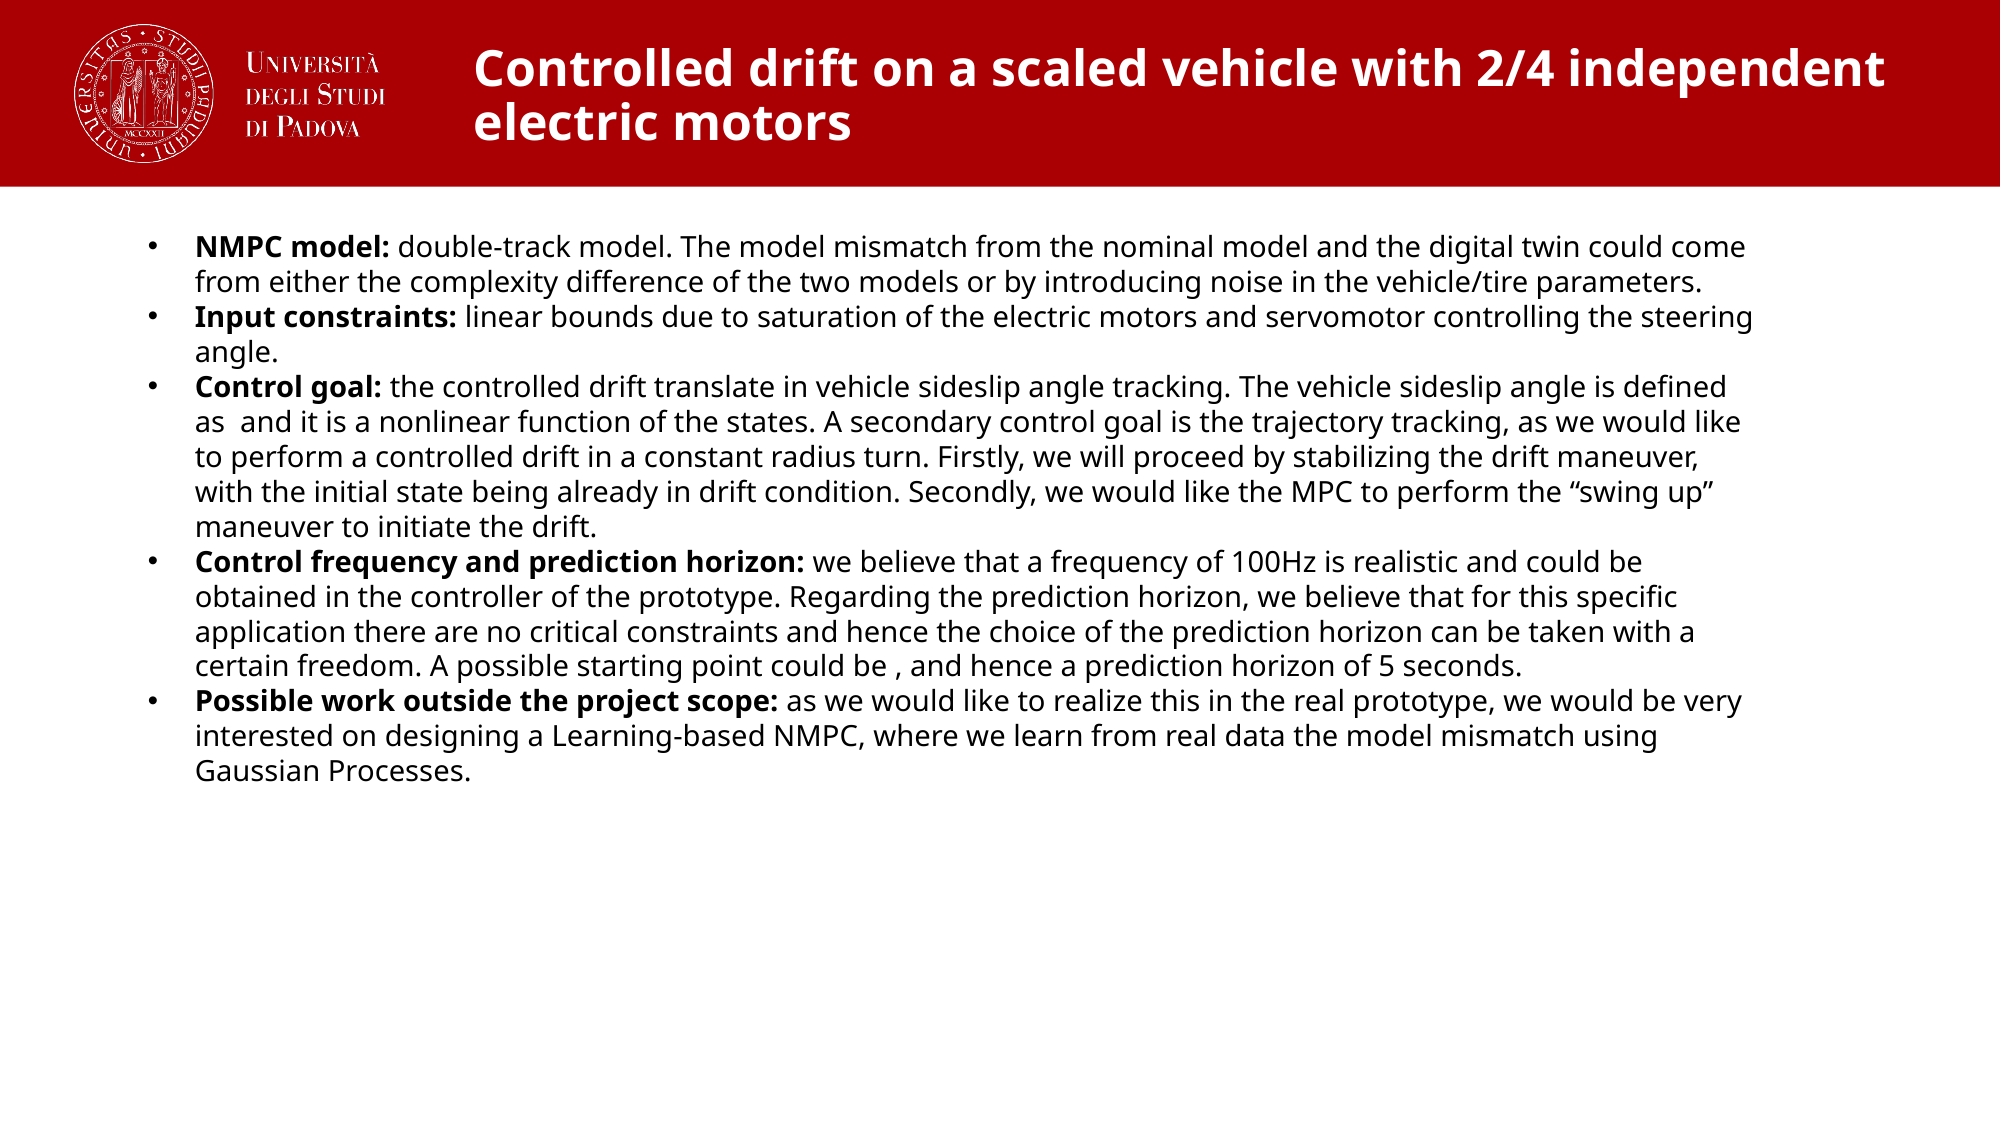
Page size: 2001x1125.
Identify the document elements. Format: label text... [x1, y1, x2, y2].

picture [74, 24, 385, 163]
title Controlled drift on a scaled vehicle with 2/4 independent electric motors [458, 0, 1918, 195]
